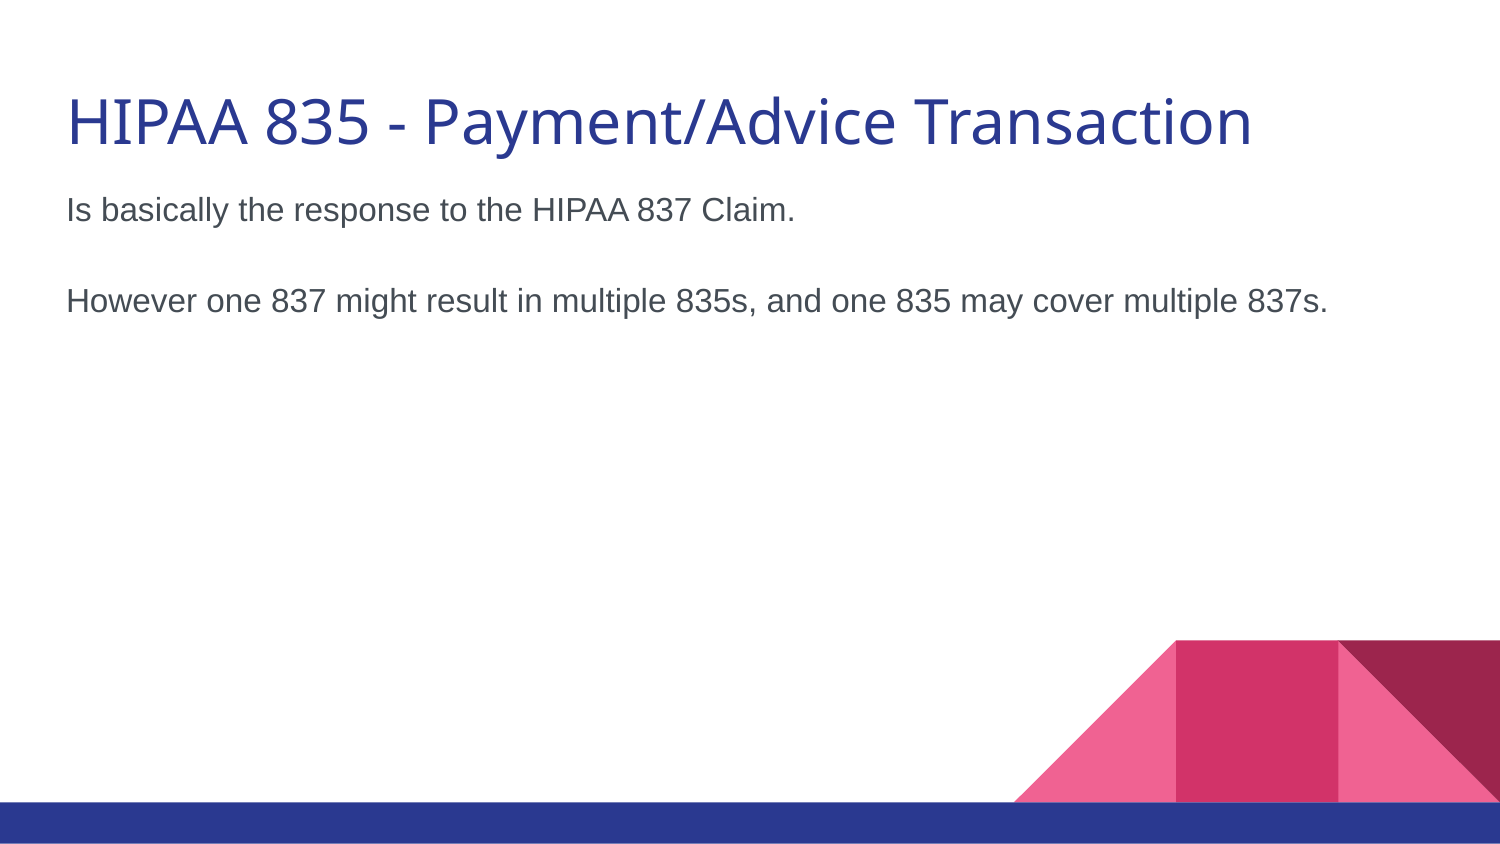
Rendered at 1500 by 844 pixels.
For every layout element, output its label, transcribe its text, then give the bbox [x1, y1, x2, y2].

list Is basically the response to the HIPAA 837 Claim. However one 837 might result in multiple 835s, and one 835 may cover multiple 837s. [51, 166, 1449, 788]
title HIPAA 835 - Payment/Advice Transaction [51, 67, 1449, 166]
